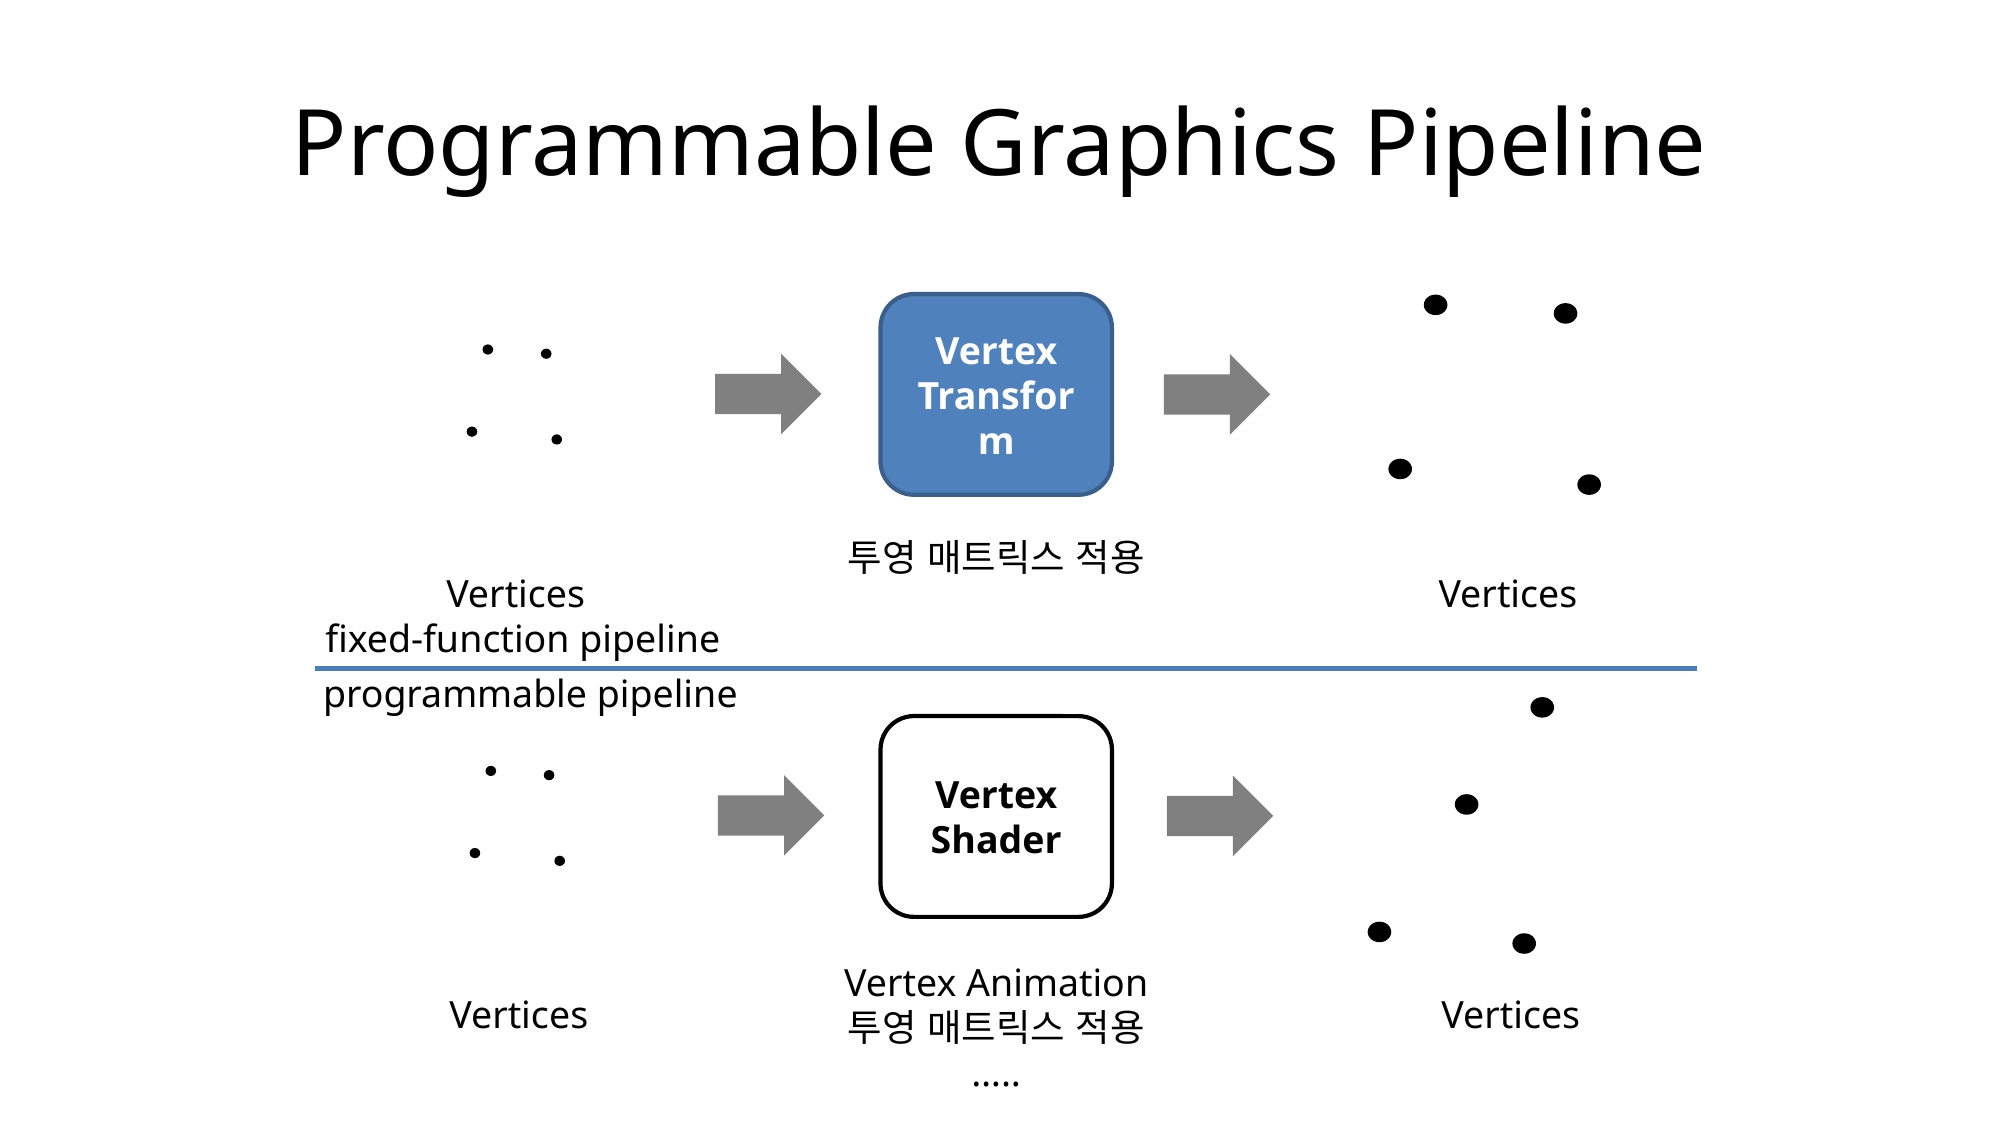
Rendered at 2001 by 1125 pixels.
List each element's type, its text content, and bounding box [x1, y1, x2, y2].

text_box Vertices [1423, 562, 1601, 623]
text_box [1161, 352, 1273, 437]
text_box Vertices [431, 562, 609, 607]
text_box [1575, 472, 1604, 497]
text_box 투영 매트릭스 적용 [787, 527, 1206, 587]
text_box [1528, 695, 1557, 720]
text_box [1452, 792, 1481, 817]
text_box [1510, 931, 1539, 956]
text_box [1421, 292, 1450, 318]
text_box Vertices [434, 984, 612, 1044]
text_box Vertex Transform [878, 291, 1115, 497]
text_box Vertices [1426, 984, 1604, 1044]
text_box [469, 765, 566, 867]
text_box [715, 773, 827, 858]
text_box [466, 344, 563, 445]
text_box Vertex Animation 투영 매트릭스 적용 ….. [787, 951, 1206, 1102]
title Programmable Graphics Pipeline [99, 45, 1900, 233]
text_box programmable pipeline [308, 662, 753, 723]
text_box [1365, 919, 1394, 945]
text_box [1386, 456, 1415, 482]
text_box [1164, 773, 1276, 859]
text_box [1551, 301, 1580, 326]
text_box Vertex Shader [878, 713, 1115, 919]
text_box [713, 351, 824, 437]
text_box fixed-function pipeline [310, 607, 736, 662]
